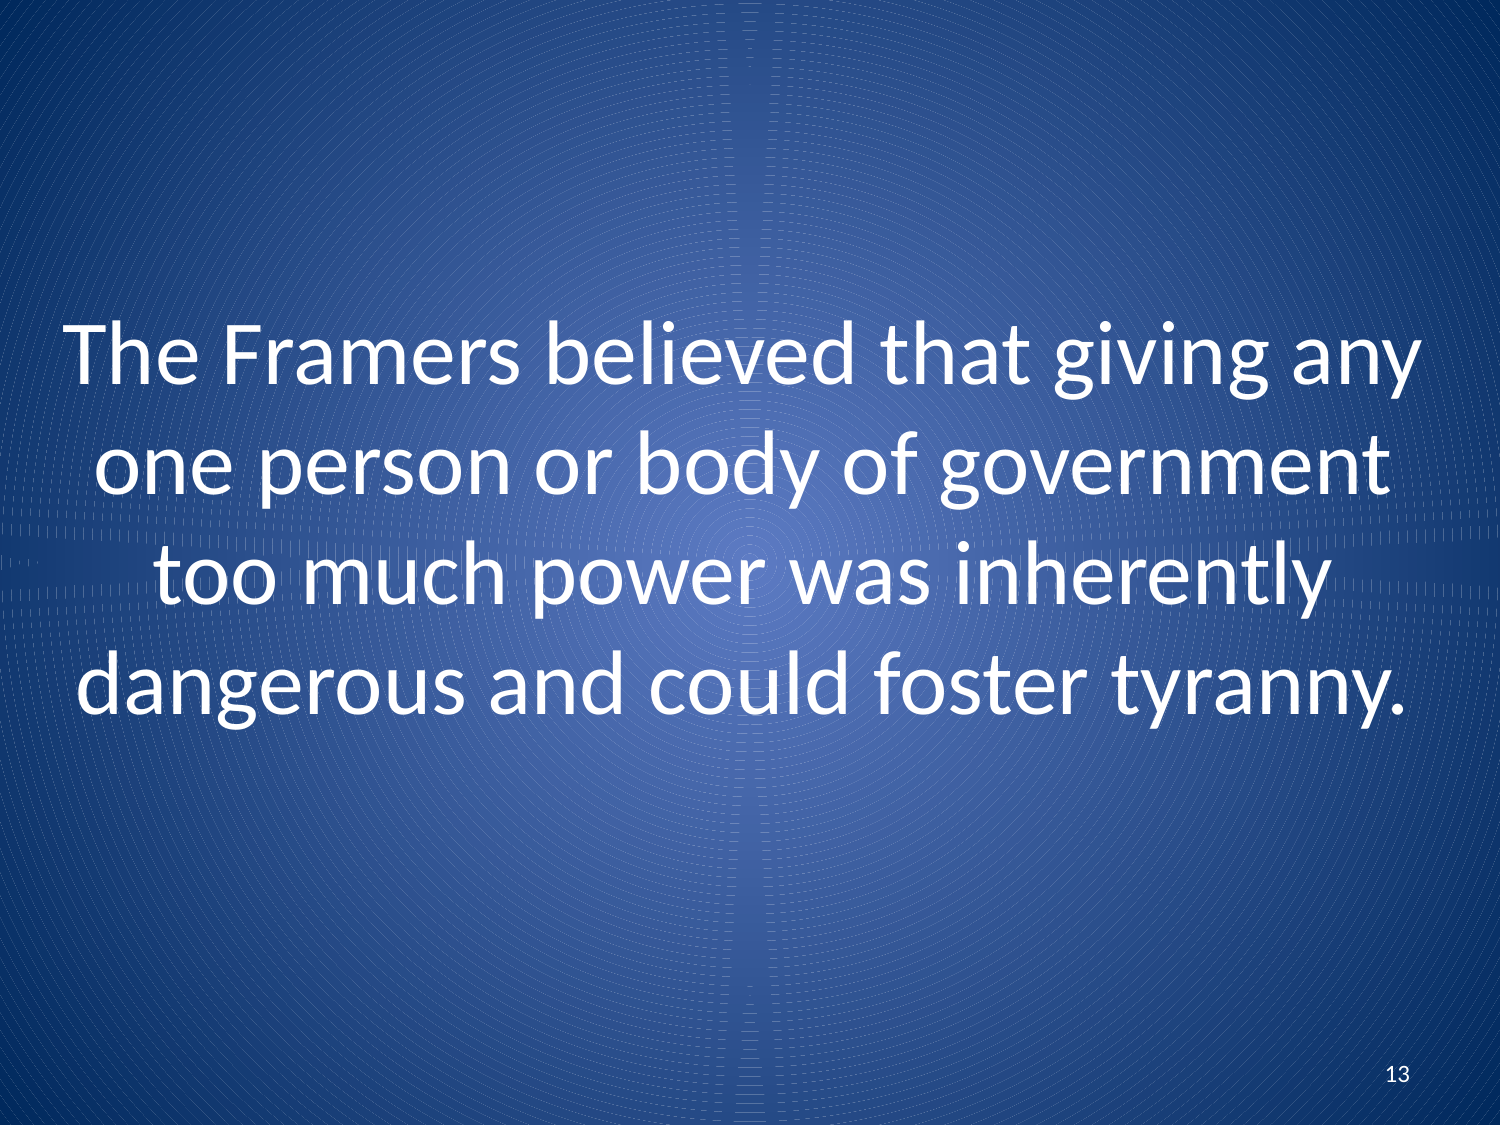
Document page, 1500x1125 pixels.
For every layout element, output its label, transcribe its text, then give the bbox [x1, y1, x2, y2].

title The Framers believed that giving any one person or body of government too much power was inherently dangerous and could foster tyranny. [37, 50, 1450, 1075]
slide_number 13 [1074, 1042, 1425, 1103]
